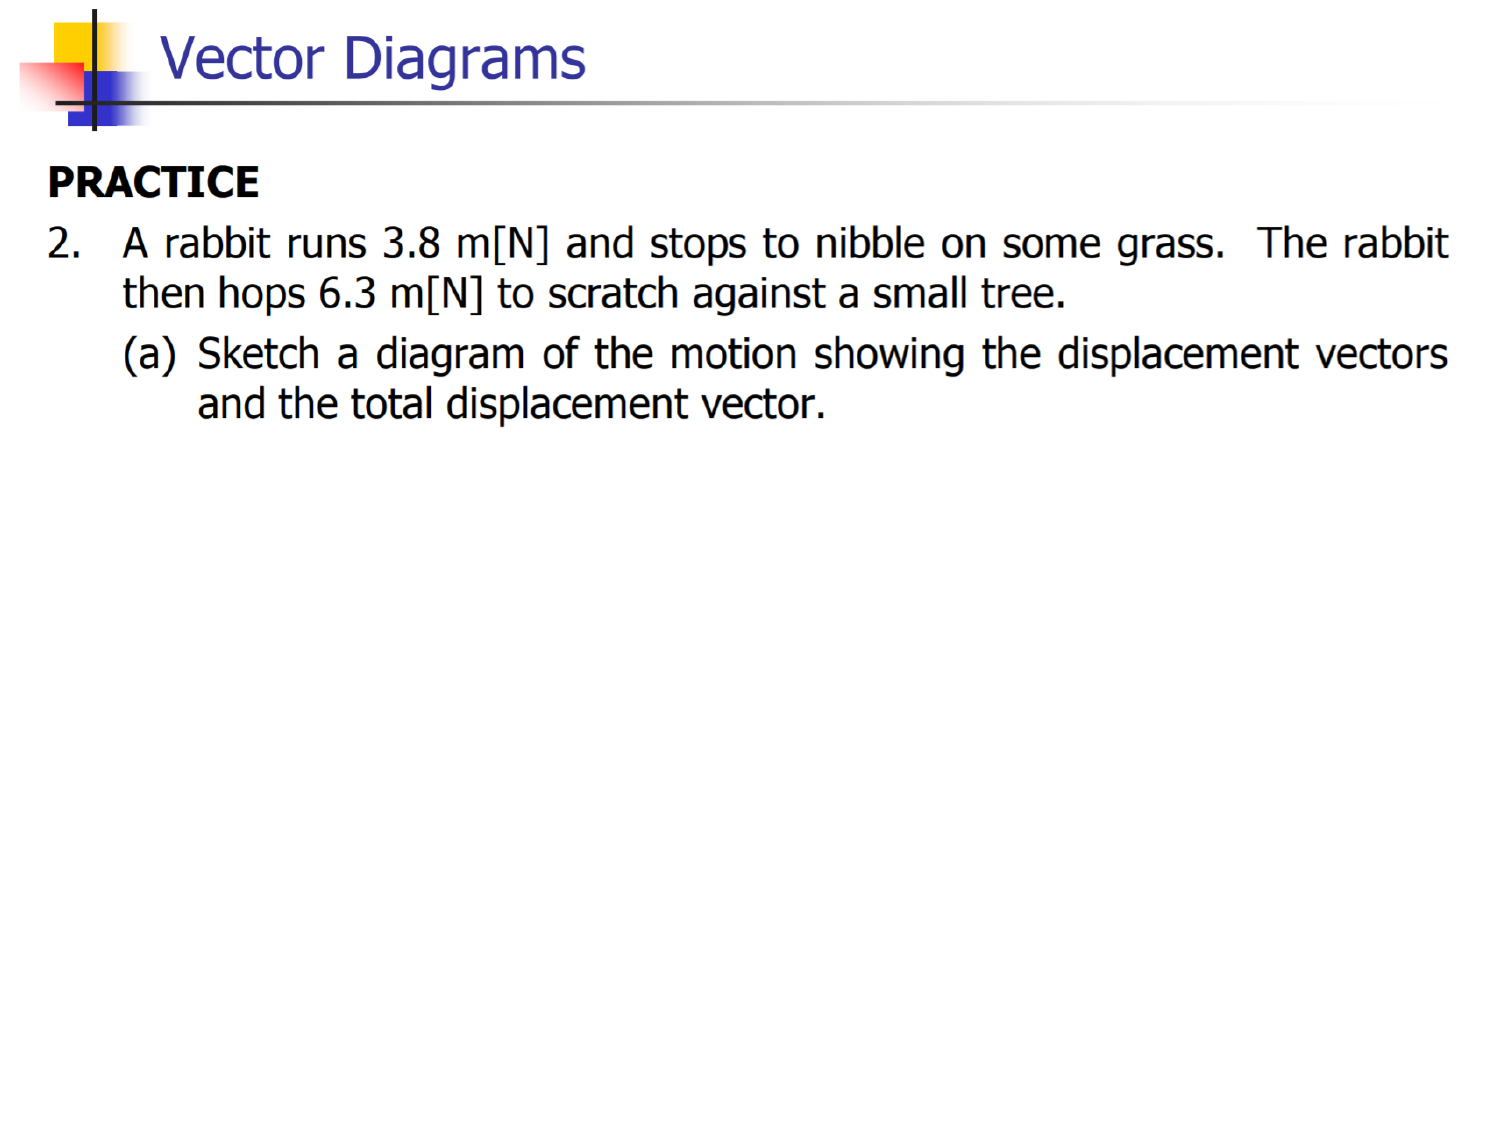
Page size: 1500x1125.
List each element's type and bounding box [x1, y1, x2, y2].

picture [5, 8, 1483, 450]
